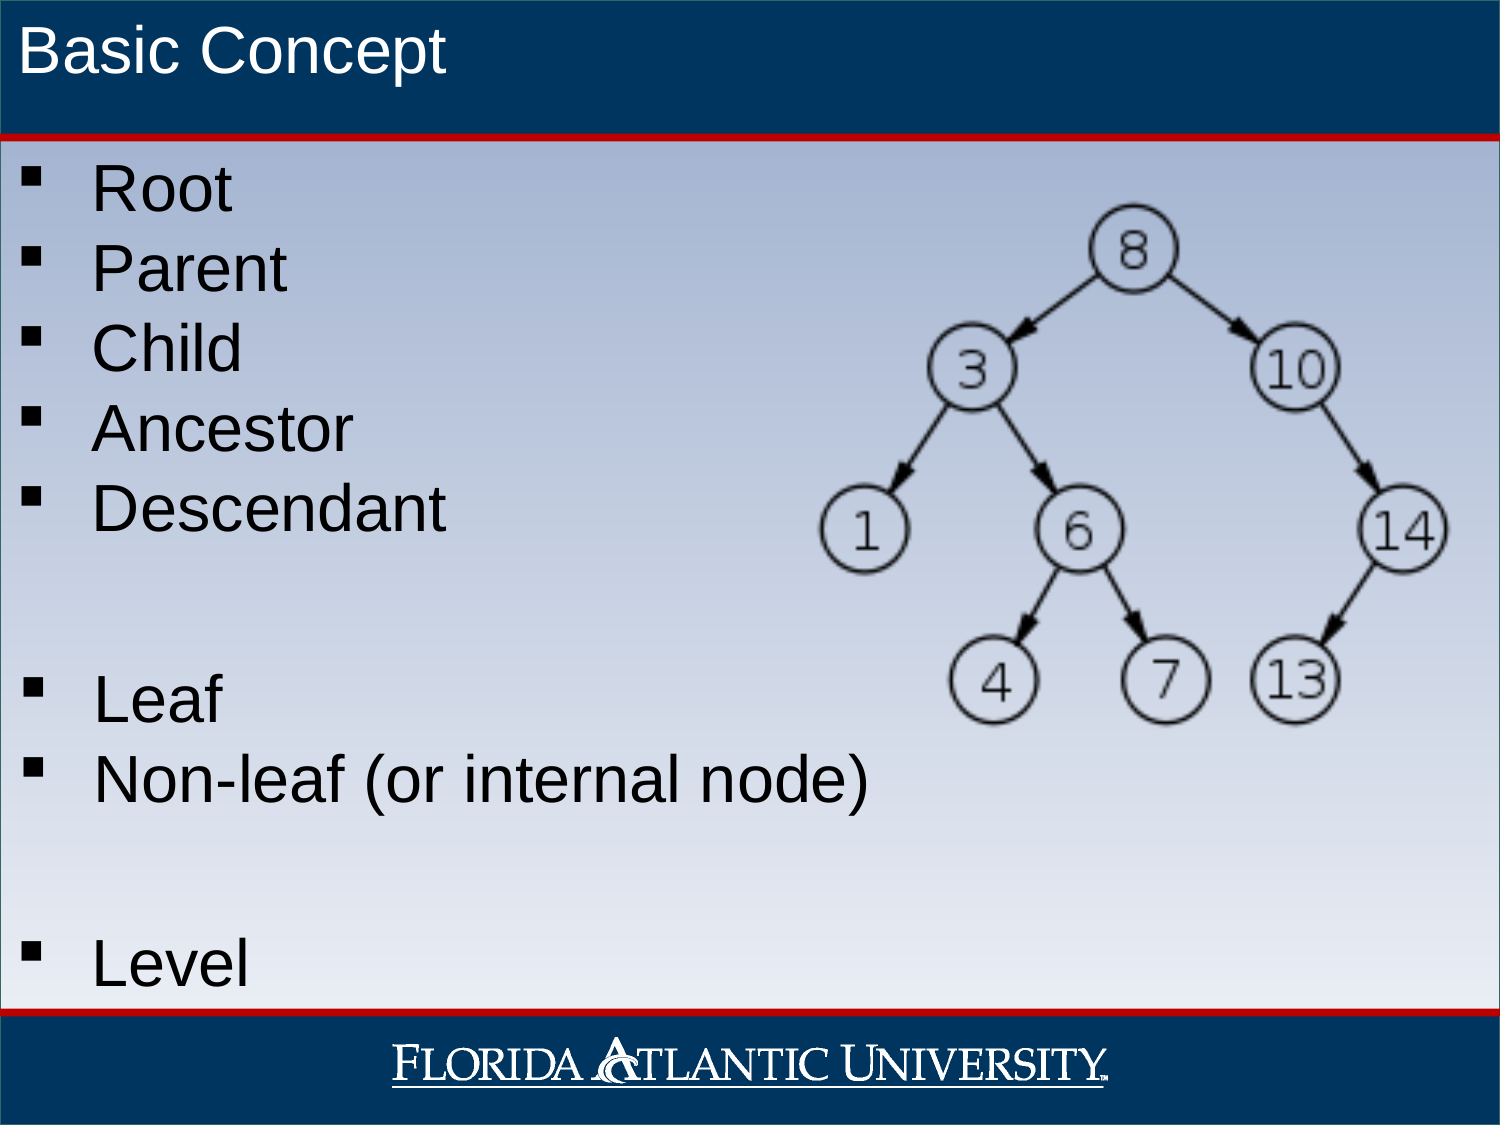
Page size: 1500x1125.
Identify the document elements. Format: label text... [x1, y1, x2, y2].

picture [812, 195, 1458, 735]
text_box Root Parent Child Ancestor Descendant [2, 137, 463, 552]
text_box Basic Concept [3, 0, 1500, 95]
picture [392, 1037, 1108, 1088]
text_box Leaf Non-leaf (or internal node) [4, 648, 887, 823]
text_box Level [1, 912, 266, 1007]
